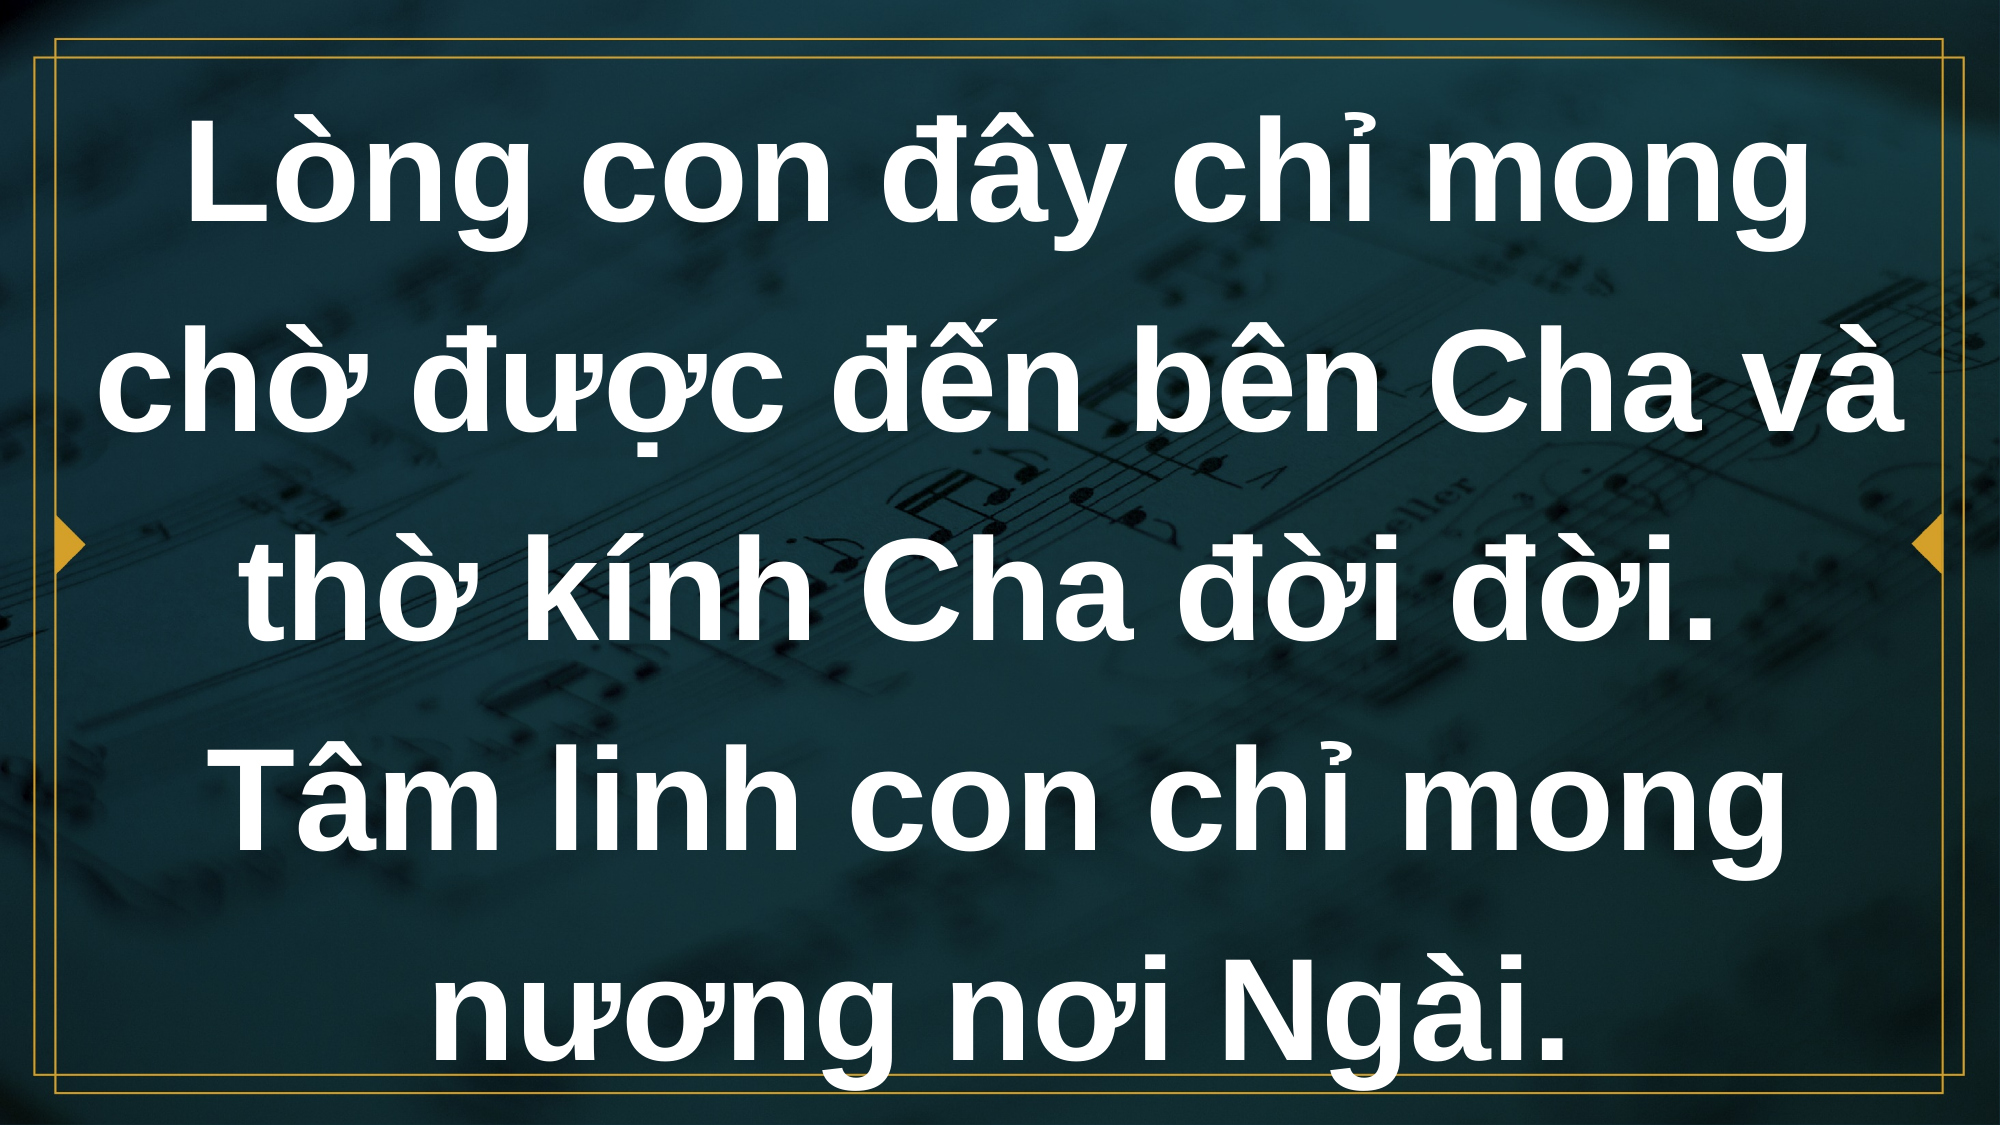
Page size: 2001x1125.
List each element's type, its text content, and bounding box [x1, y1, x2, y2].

picture [0, 0, 2000, 1125]
title Lòng con đây chỉ mong chờ được đến bên Cha và thờ kính Cha đời đời. Tâm linh con chỉ mong nương nơi Ngài. [55, 53, 1945, 1077]
